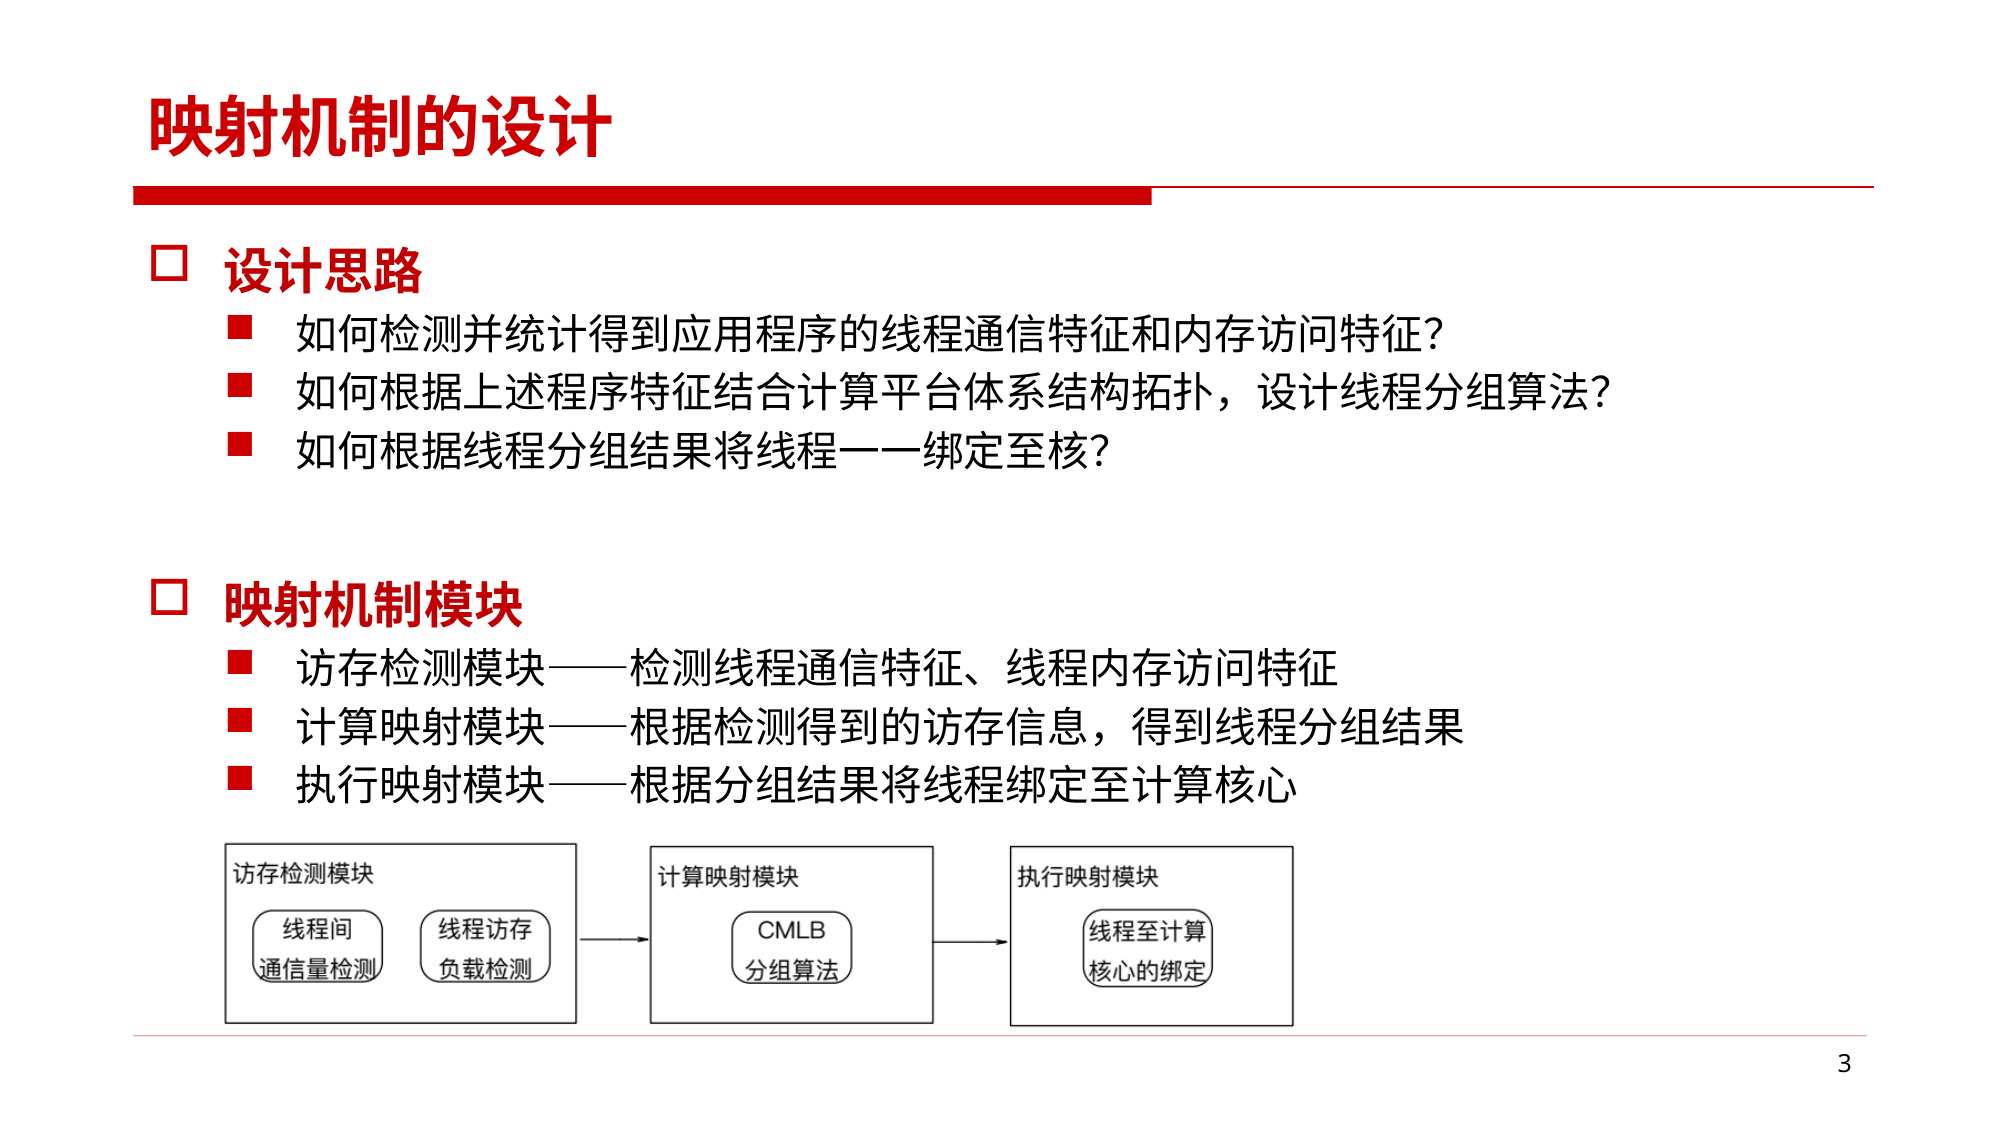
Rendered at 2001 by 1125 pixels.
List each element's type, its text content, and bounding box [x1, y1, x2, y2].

slide_number 3 [1433, 1039, 1867, 1118]
title 映射机制的设计 [131, 61, 1875, 173]
list 设计思路 如何检测并统计得到应用程序的线程通信特征和内存访问特征？ 如何根据上述程序特征结合计算平台体系结构拓扑，设计线程分组算法？ 如何根据线程分组结果将线程一一绑定至核？ 映射机制模块 访存检测模块——检测线程通信特征、线程内存访问特征 计算映射模块——根据检测得到的访存信息，得到线程分组结果 执行映射模块——根据分组结果将线程绑定至计算核心 [131, 231, 1910, 835]
picture [220, 786, 1301, 1083]
